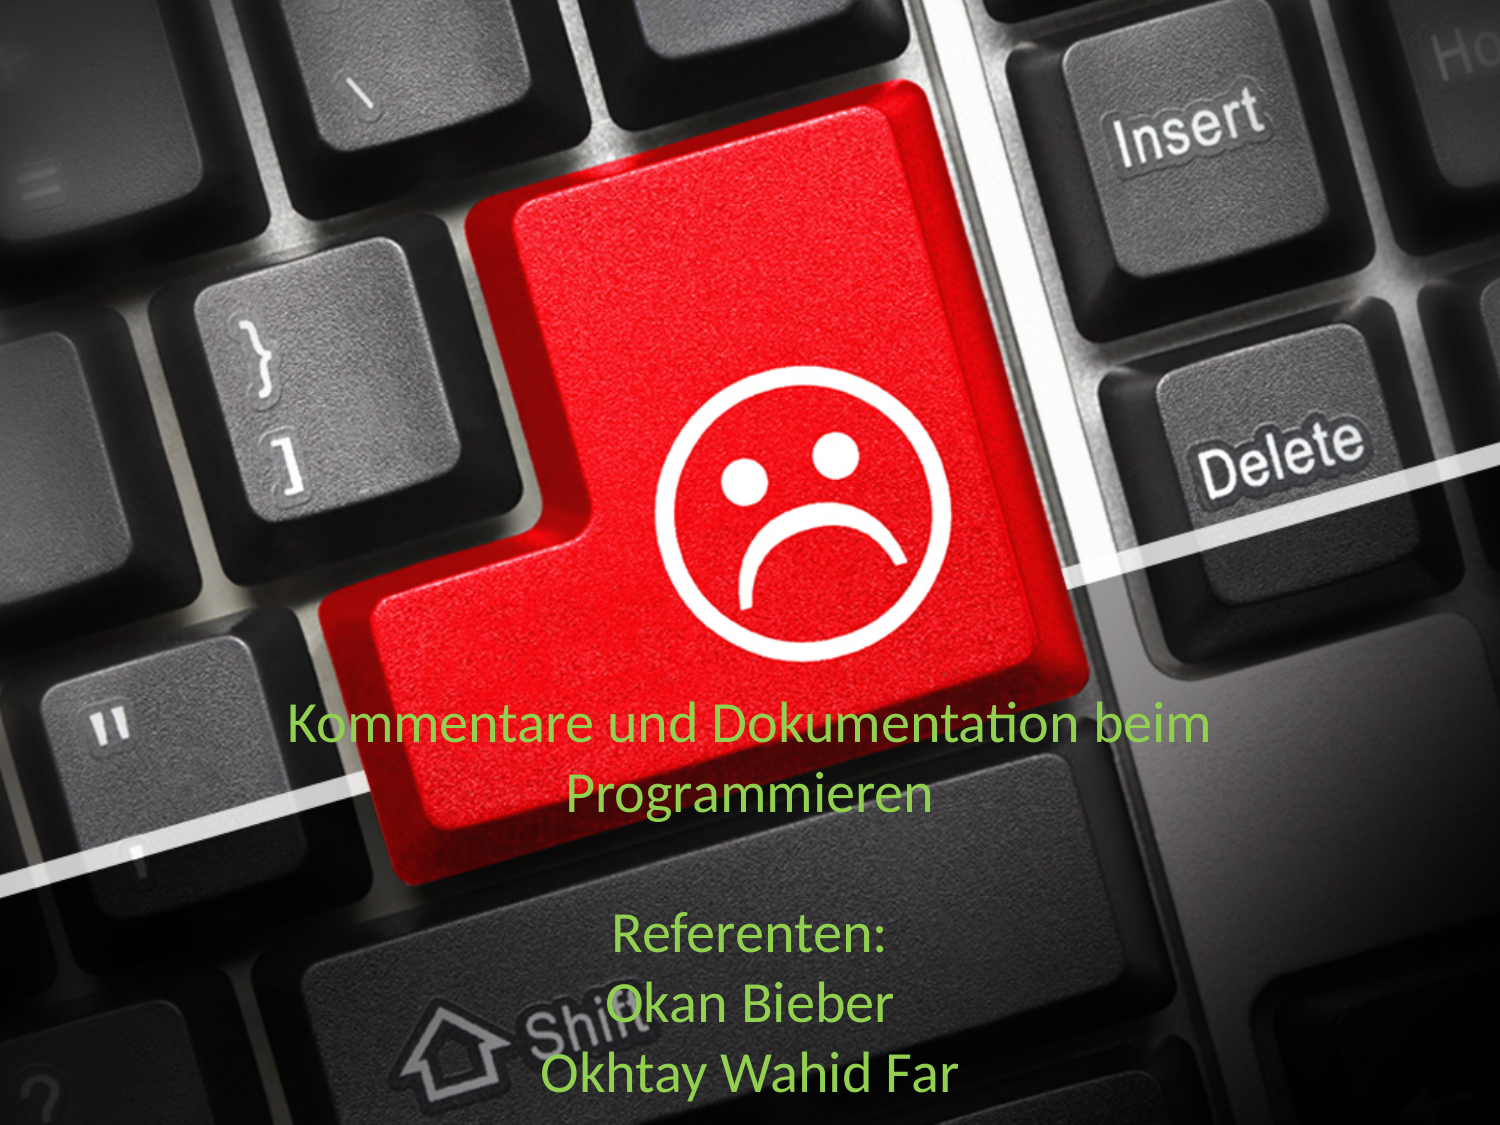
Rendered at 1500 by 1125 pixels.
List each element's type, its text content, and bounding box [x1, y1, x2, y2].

picture [0, 0, 1500, 1125]
text_box Kommentare und Dokumentation beim Programmieren Referenten: Okan Bieber Okhtay Wahid Far [87, 687, 1413, 1100]
